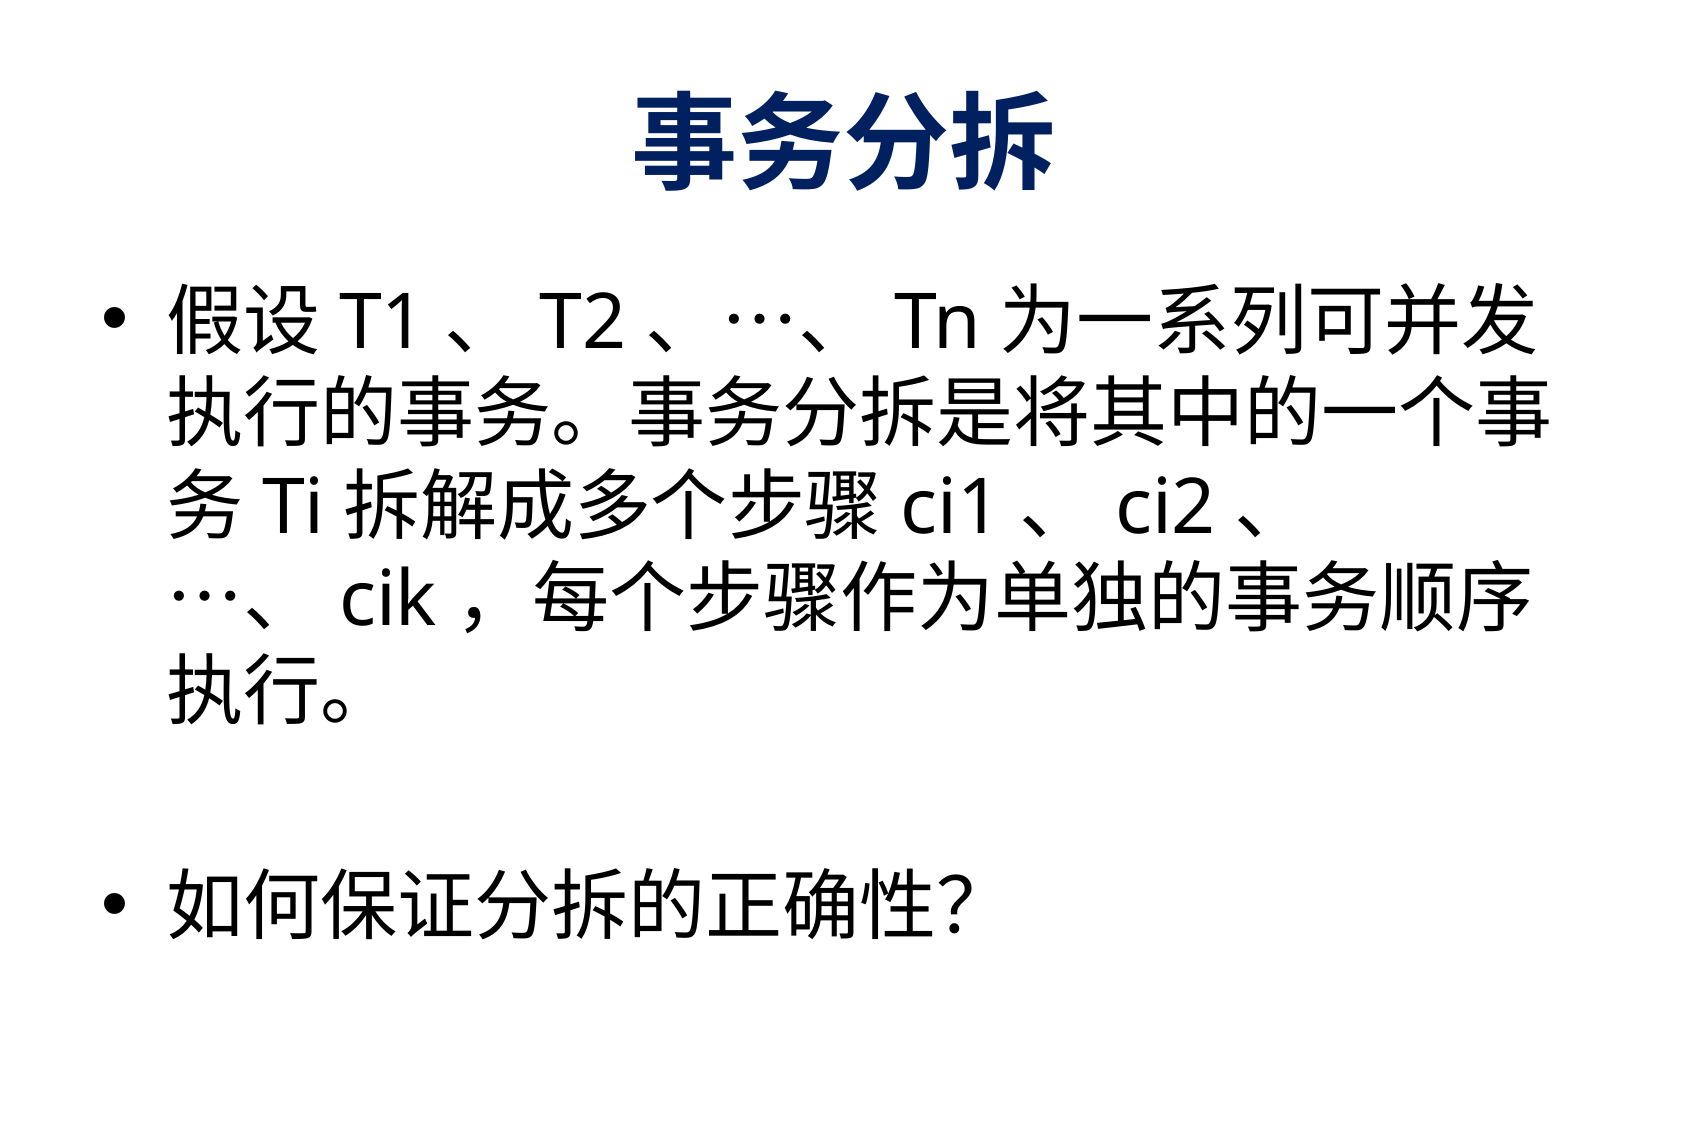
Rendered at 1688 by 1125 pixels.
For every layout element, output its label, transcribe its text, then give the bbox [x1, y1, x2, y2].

title 事务分拆 [84, 45, 1604, 233]
list 假设T1、T2、…、Tn为一系列可并发执行的事务。事务分拆是将其中的一个事务Ti拆解成多个步骤ci1、ci2、…、cik，每个步骤作为单独的事务顺序执行。 如何保证分拆的正确性？ [84, 262, 1604, 1005]
